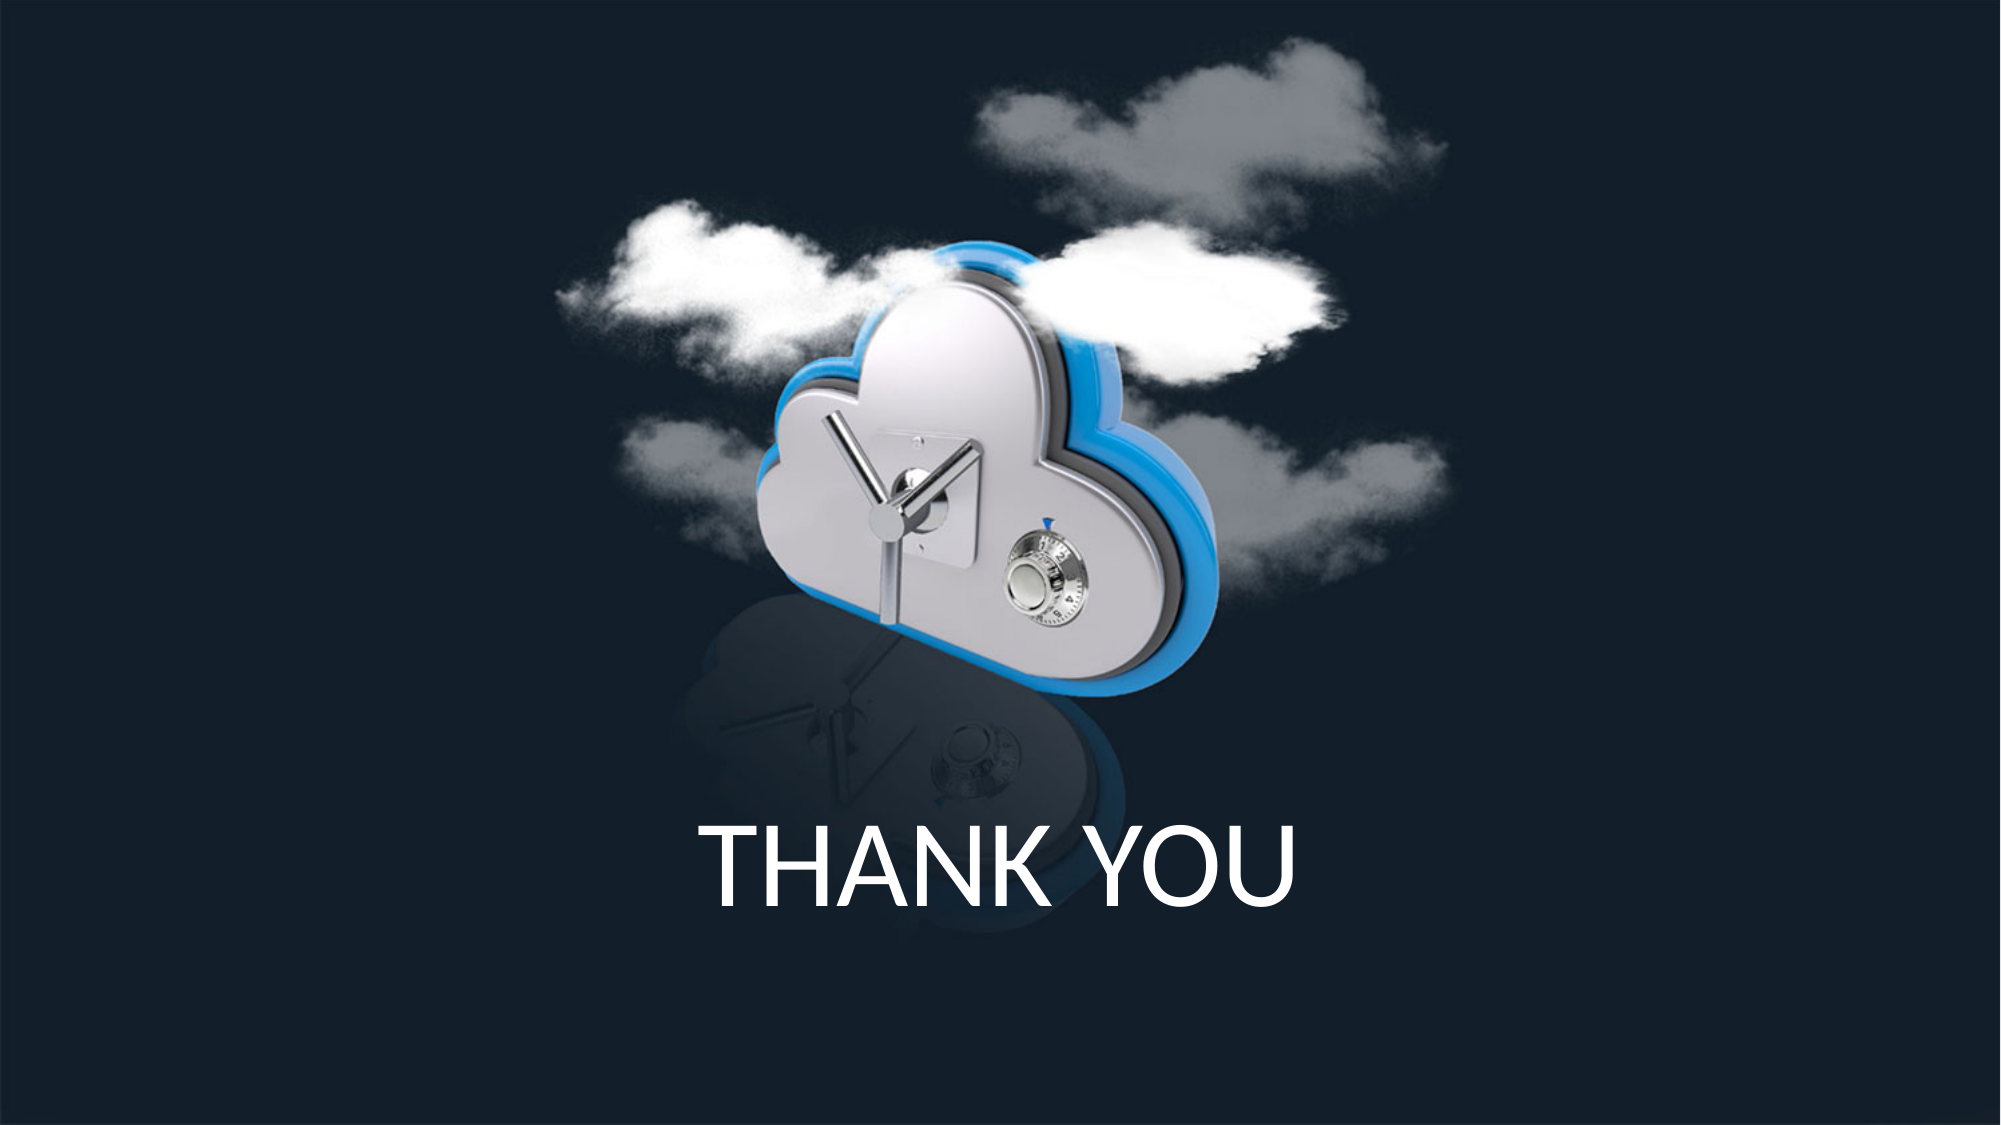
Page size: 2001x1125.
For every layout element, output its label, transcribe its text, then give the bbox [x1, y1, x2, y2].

text_box THANK YOU [0, 774, 2000, 939]
picture [0, 0, 2001, 1125]
